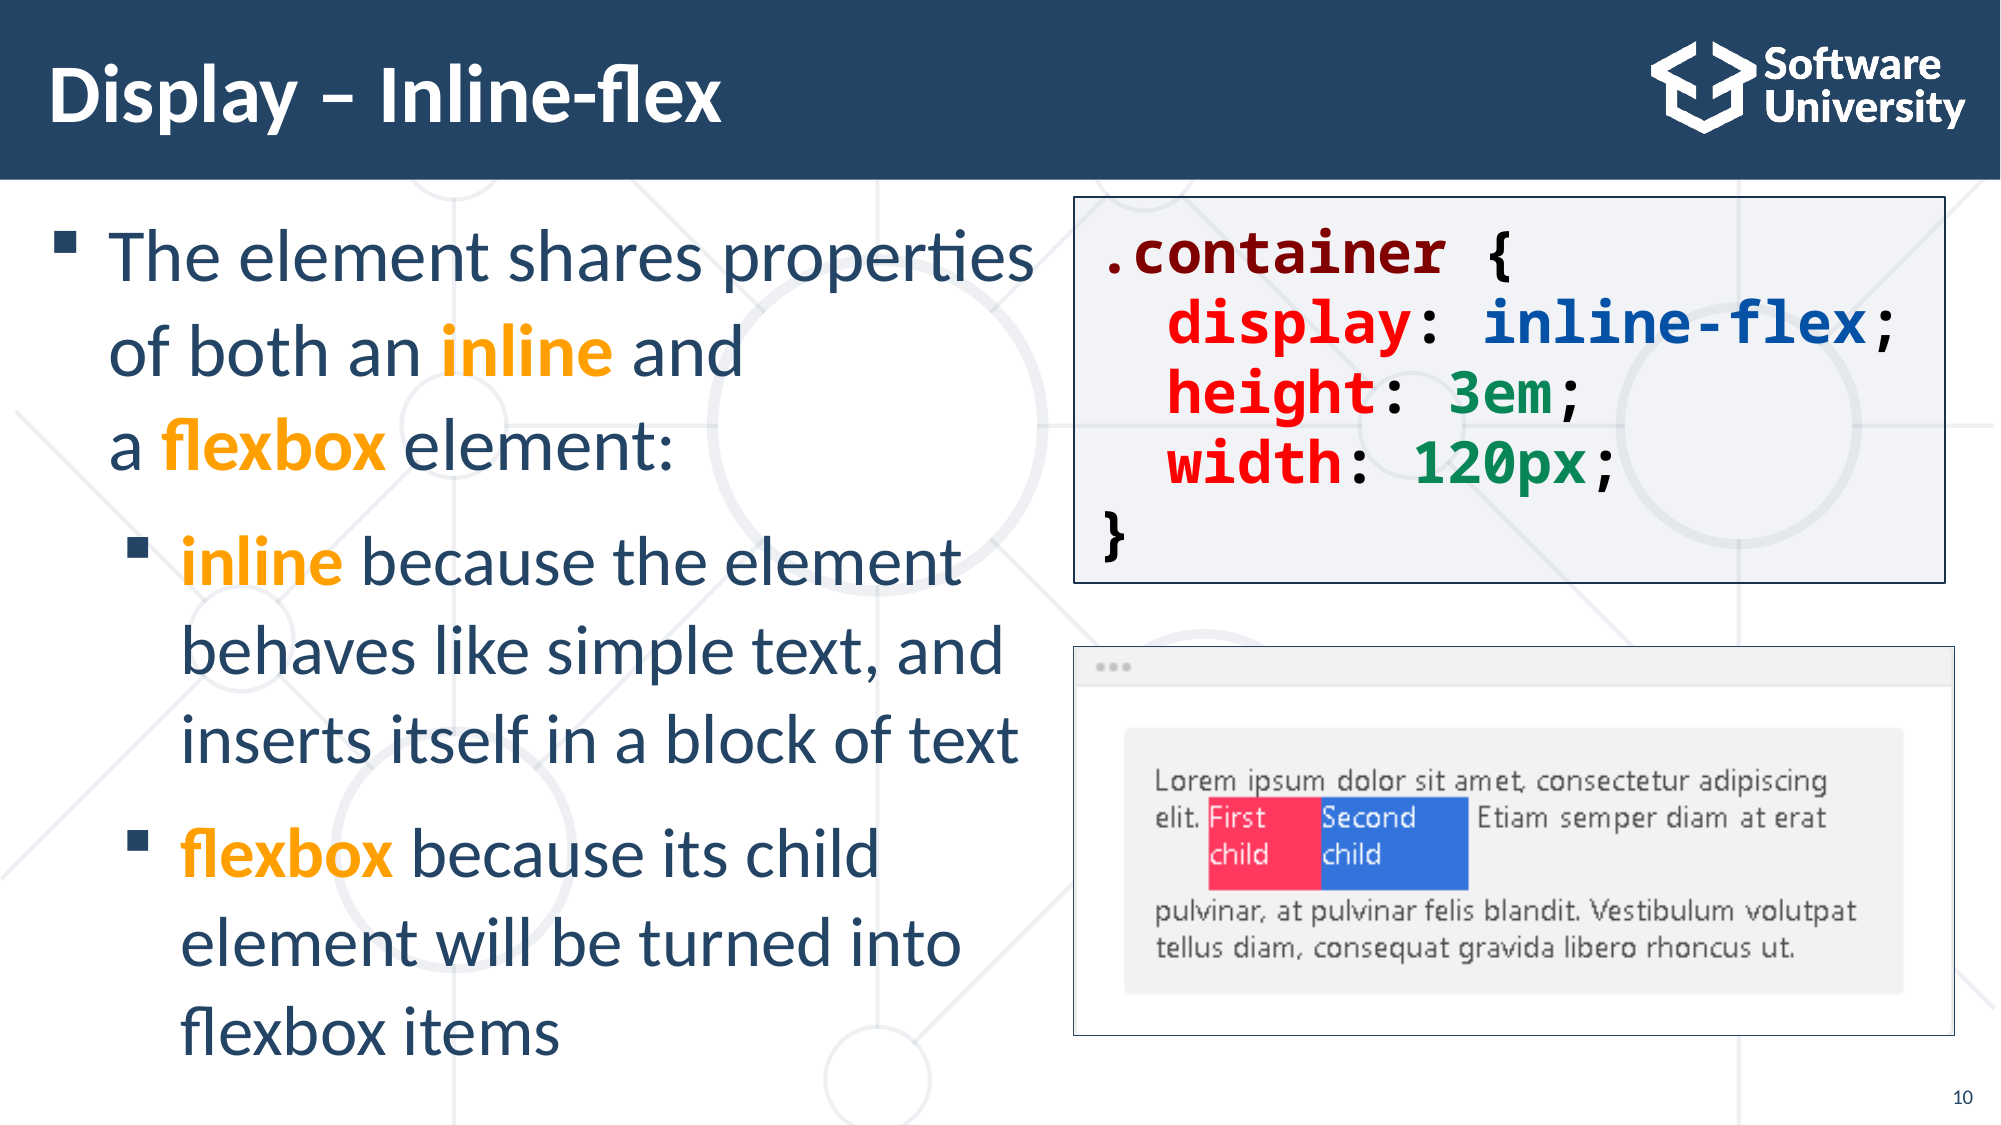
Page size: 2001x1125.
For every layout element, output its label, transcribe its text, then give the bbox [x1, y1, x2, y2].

title Display – Inline-flex [31, 16, 1625, 162]
list The element shares properties of both an inline and a flexbox element: inline because the element behaves like simple text, and inserts itself in a block of text flexbox because its child element will be turned into flexbox items [31, 196, 1111, 1104]
text_box .container { display: inline-flex; height: 3em; width: 120px; } [1073, 197, 1945, 583]
picture [1651, 41, 1966, 134]
picture [1073, 645, 1954, 1036]
slide_number 10 [1927, 1067, 1989, 1117]
